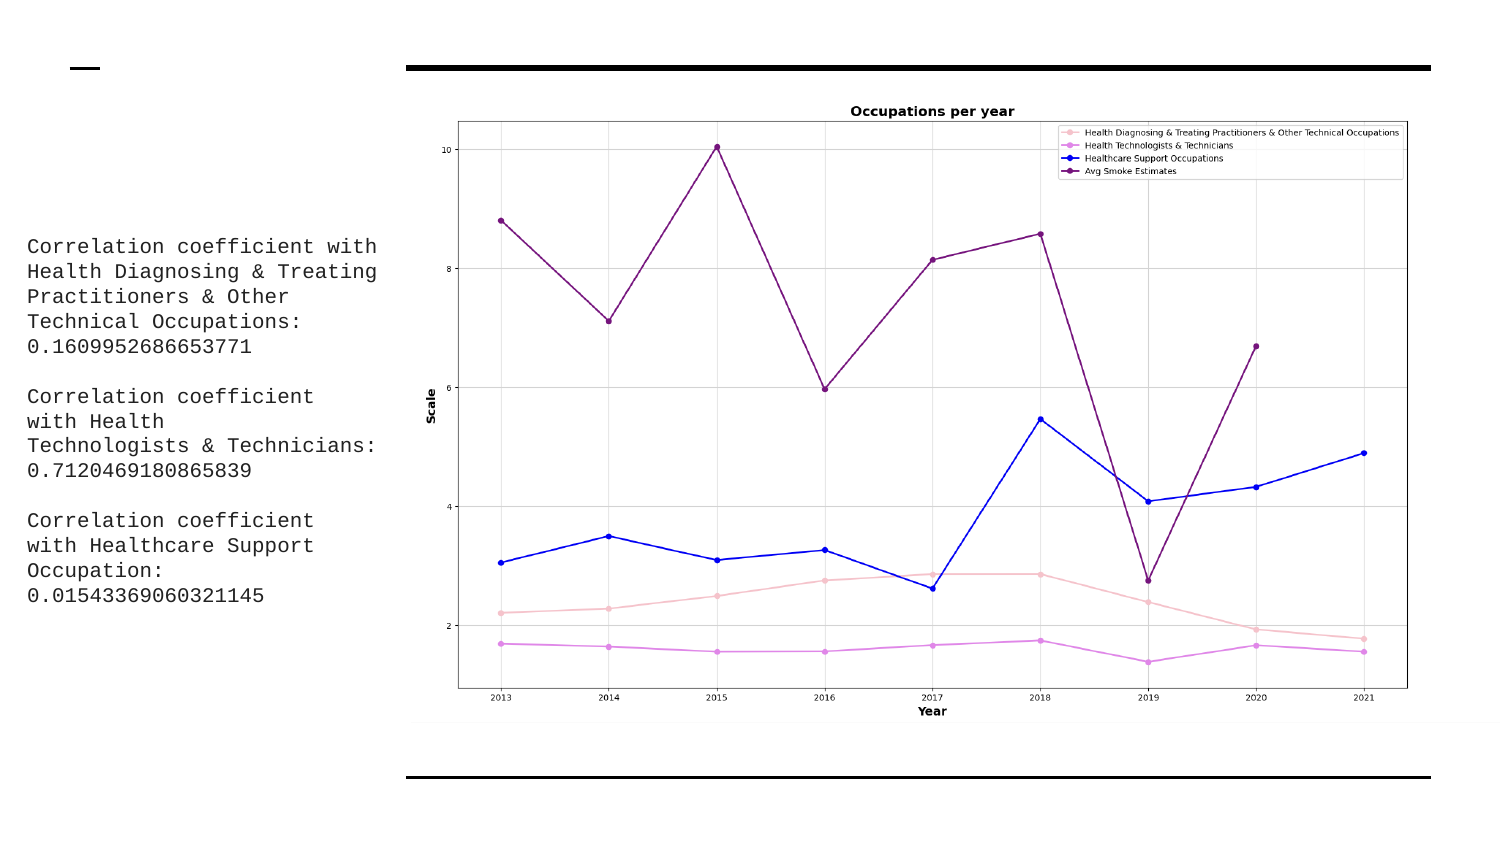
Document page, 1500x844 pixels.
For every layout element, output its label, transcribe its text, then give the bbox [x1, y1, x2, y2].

text_box Correlation coefficient with Health Diagnosing & Treating Practitioners & Other Technical Occupations: 0.1609952686653771 Correlation coefficient with Health Technologists & Technicians: 0.7120469180865839 Correlation coefficient with Healthcare Support Occupation: 0.01543369060321145 [12, 217, 406, 622]
picture [411, 101, 1500, 723]
